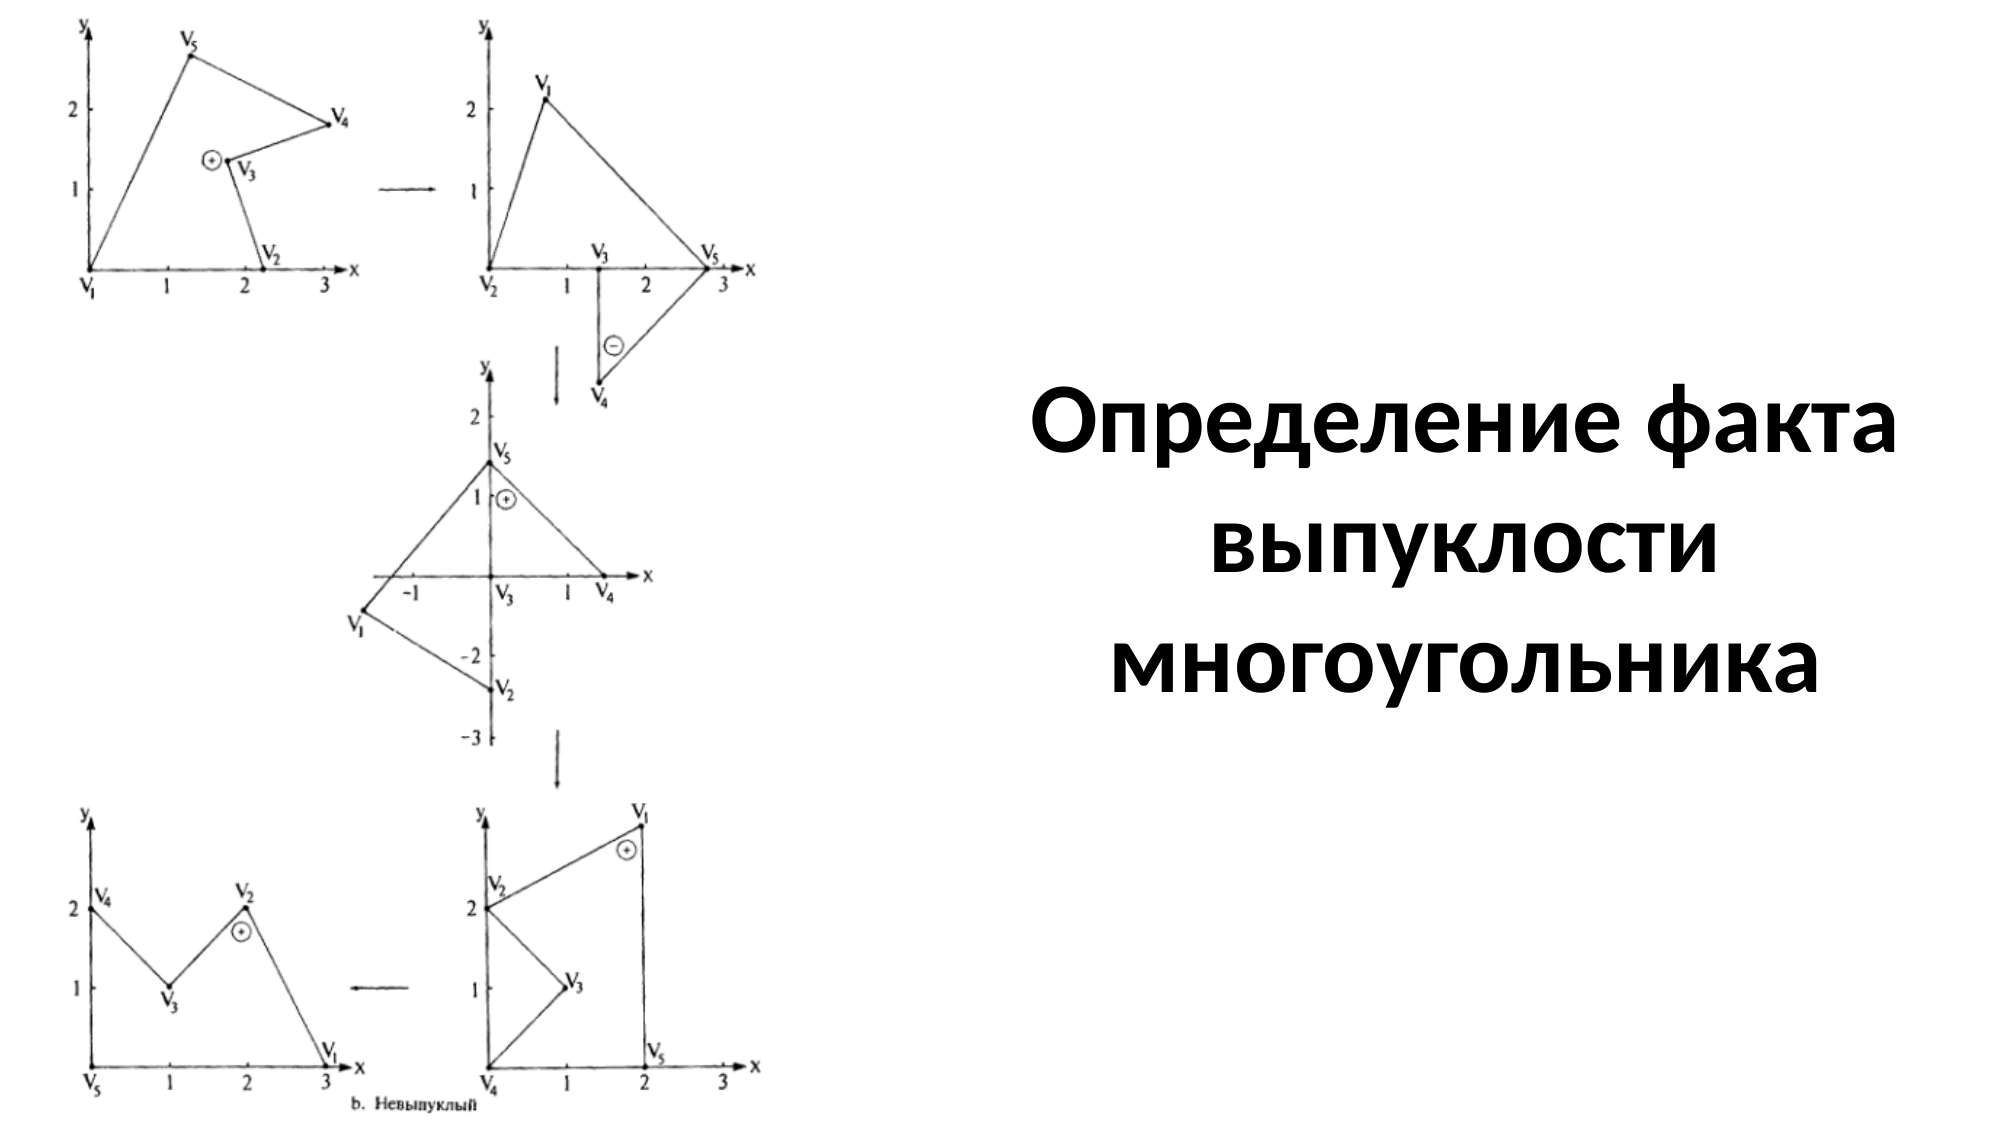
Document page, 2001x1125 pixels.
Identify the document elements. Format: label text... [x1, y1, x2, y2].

picture [33, 0, 790, 1125]
text_box Определение факта выпуклости многоугольника [930, 345, 2000, 720]
